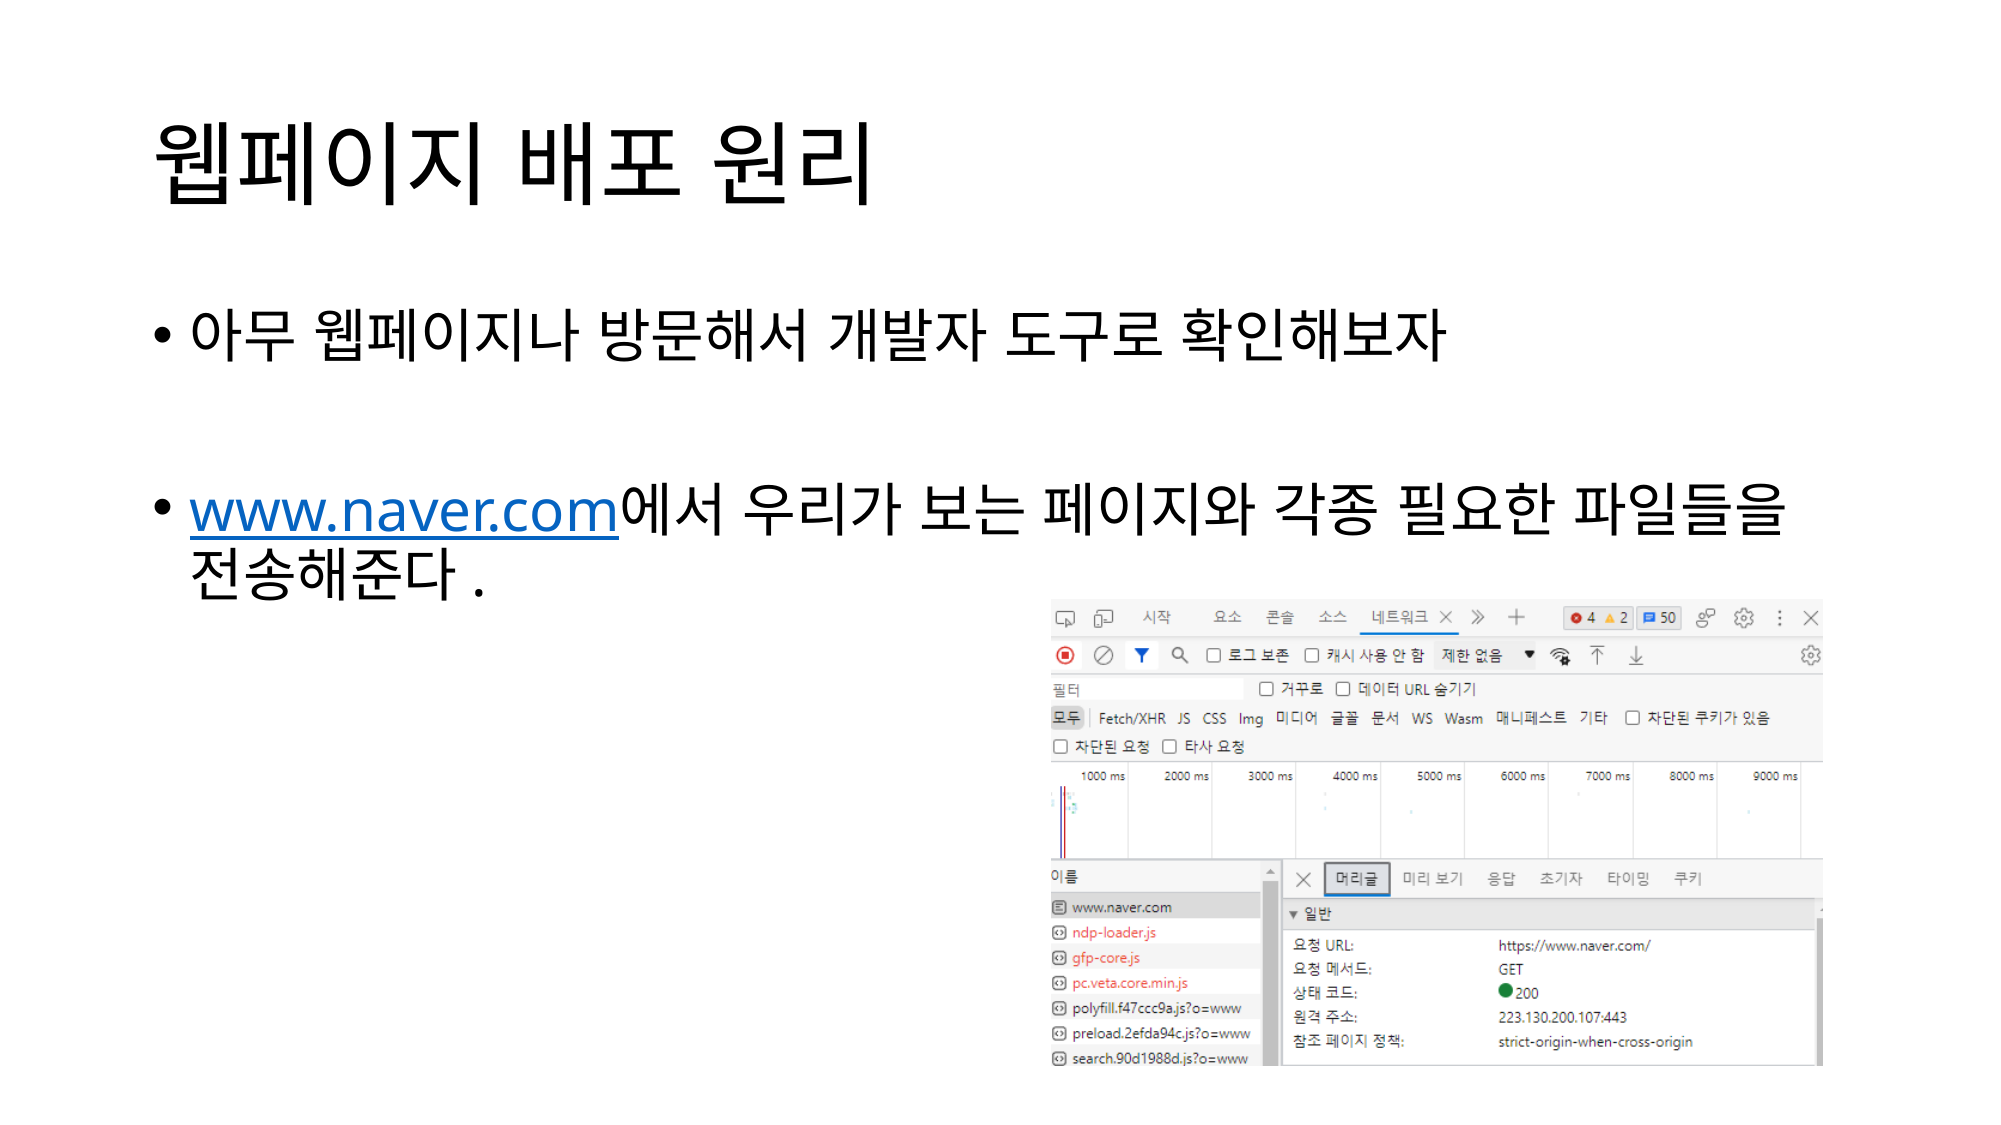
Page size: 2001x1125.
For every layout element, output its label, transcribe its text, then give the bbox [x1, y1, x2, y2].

picture [1051, 599, 1823, 1066]
list 아무 웹페이지나 방문해서 개발자 도구로 확인해보자 www.naver.com에서 우리가 보는 페이지와 각종 필요한 파일들을 전송해준다. [137, 299, 1863, 1014]
title 웹페이지 배포 원리 [137, 59, 1863, 278]
